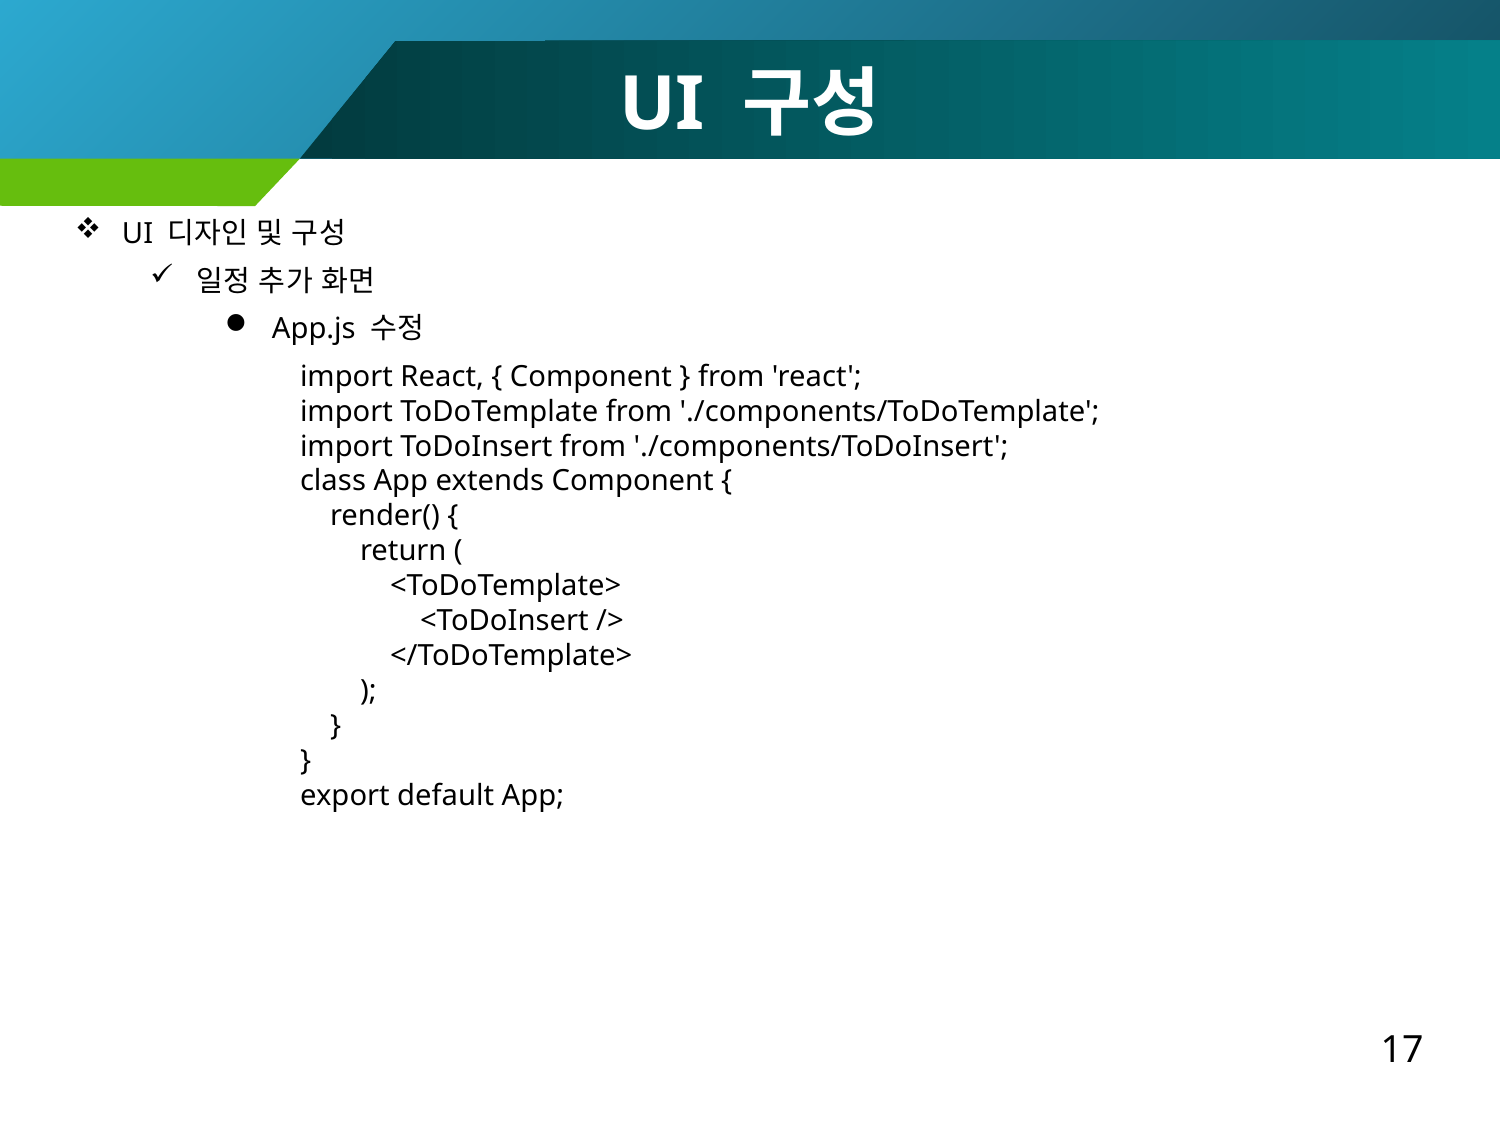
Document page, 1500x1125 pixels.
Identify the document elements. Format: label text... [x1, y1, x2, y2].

text_box UI 구성 [0, 37, 1500, 163]
text_box 17 [1075, 1024, 1424, 1101]
text_box UI 디자인 및 구성 일정 추가 화면 App.js 수정 import React, { Component } from 'react'; import ToDoTemplate from './components/ToDoTemplate'; import ToDoInsert from './components/ToDoInsert'; class App extends Component { render() { return ( <ToDoTemplate> <ToDoInsert /> </ToDoTemplate> ); } } export default App; [74, 208, 1425, 909]
